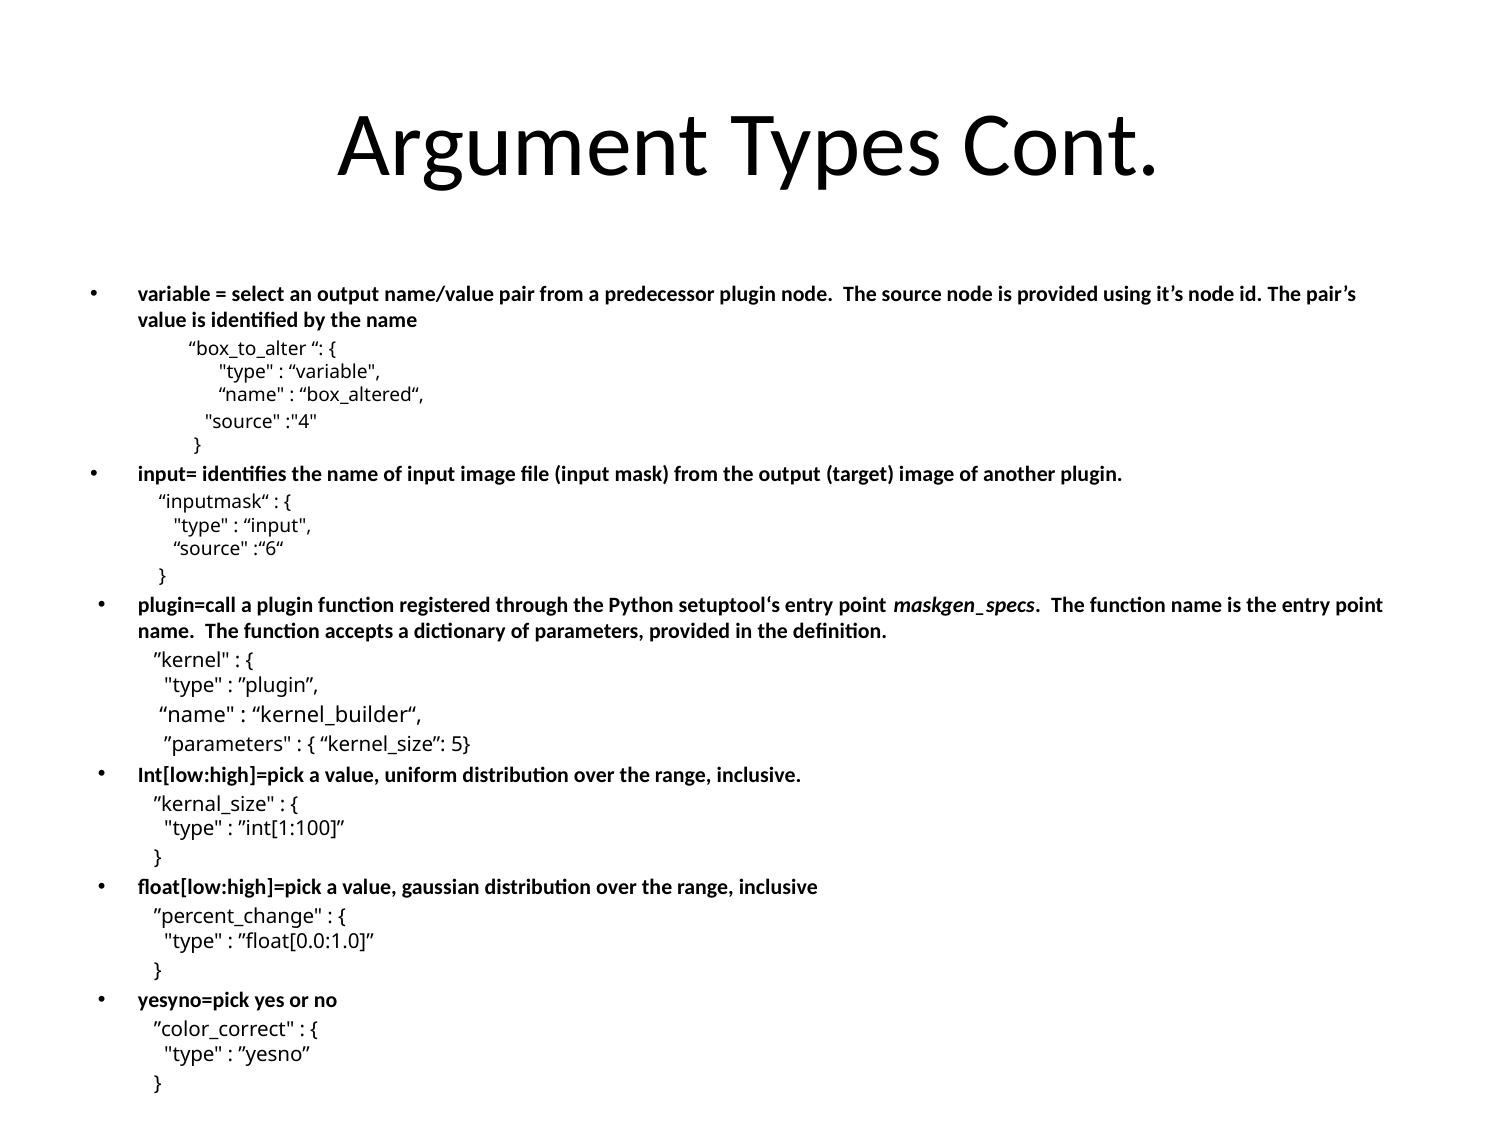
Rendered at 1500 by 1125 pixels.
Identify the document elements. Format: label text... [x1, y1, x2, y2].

list variable = select an output name/value pair from a predecessor plugin node. The source node is provided using it’s node id. The pair’s value is identified by the name “box_to_alter “: { "type" : “variable", “name" : “box_altered“, "source" :"4" } input= identifies the name of input image file (input mask) from the output (target) image of another plugin. “inputmask“ : { "type" : “input", “source" :“6“ } plugin=call a plugin function registered through the Python setuptool‘s entry point maskgen_specs. The function name is the entry point name. The function accepts a dictionary of parameters, provided in the definition. ”kernel" : { "type" : ”plugin”, “name" : “kernel_builder“, ”parameters" : { “kernel_size”: 5} Int[low:high]=pick a value, uniform distribution over the range, inclusive. ”kernal_size" : { "type" : ”int[1:100]” } float[low:high]=pick a value, gaussian distribution over the range, inclusive ”percent_change" : { "type" : ”float[0.0:1.0]” } yesyno=pick yes or no ”color_correct" : { "type" : ”yesno” } [75, 244, 1425, 1108]
title Argument Types Cont. [75, 45, 1425, 233]
